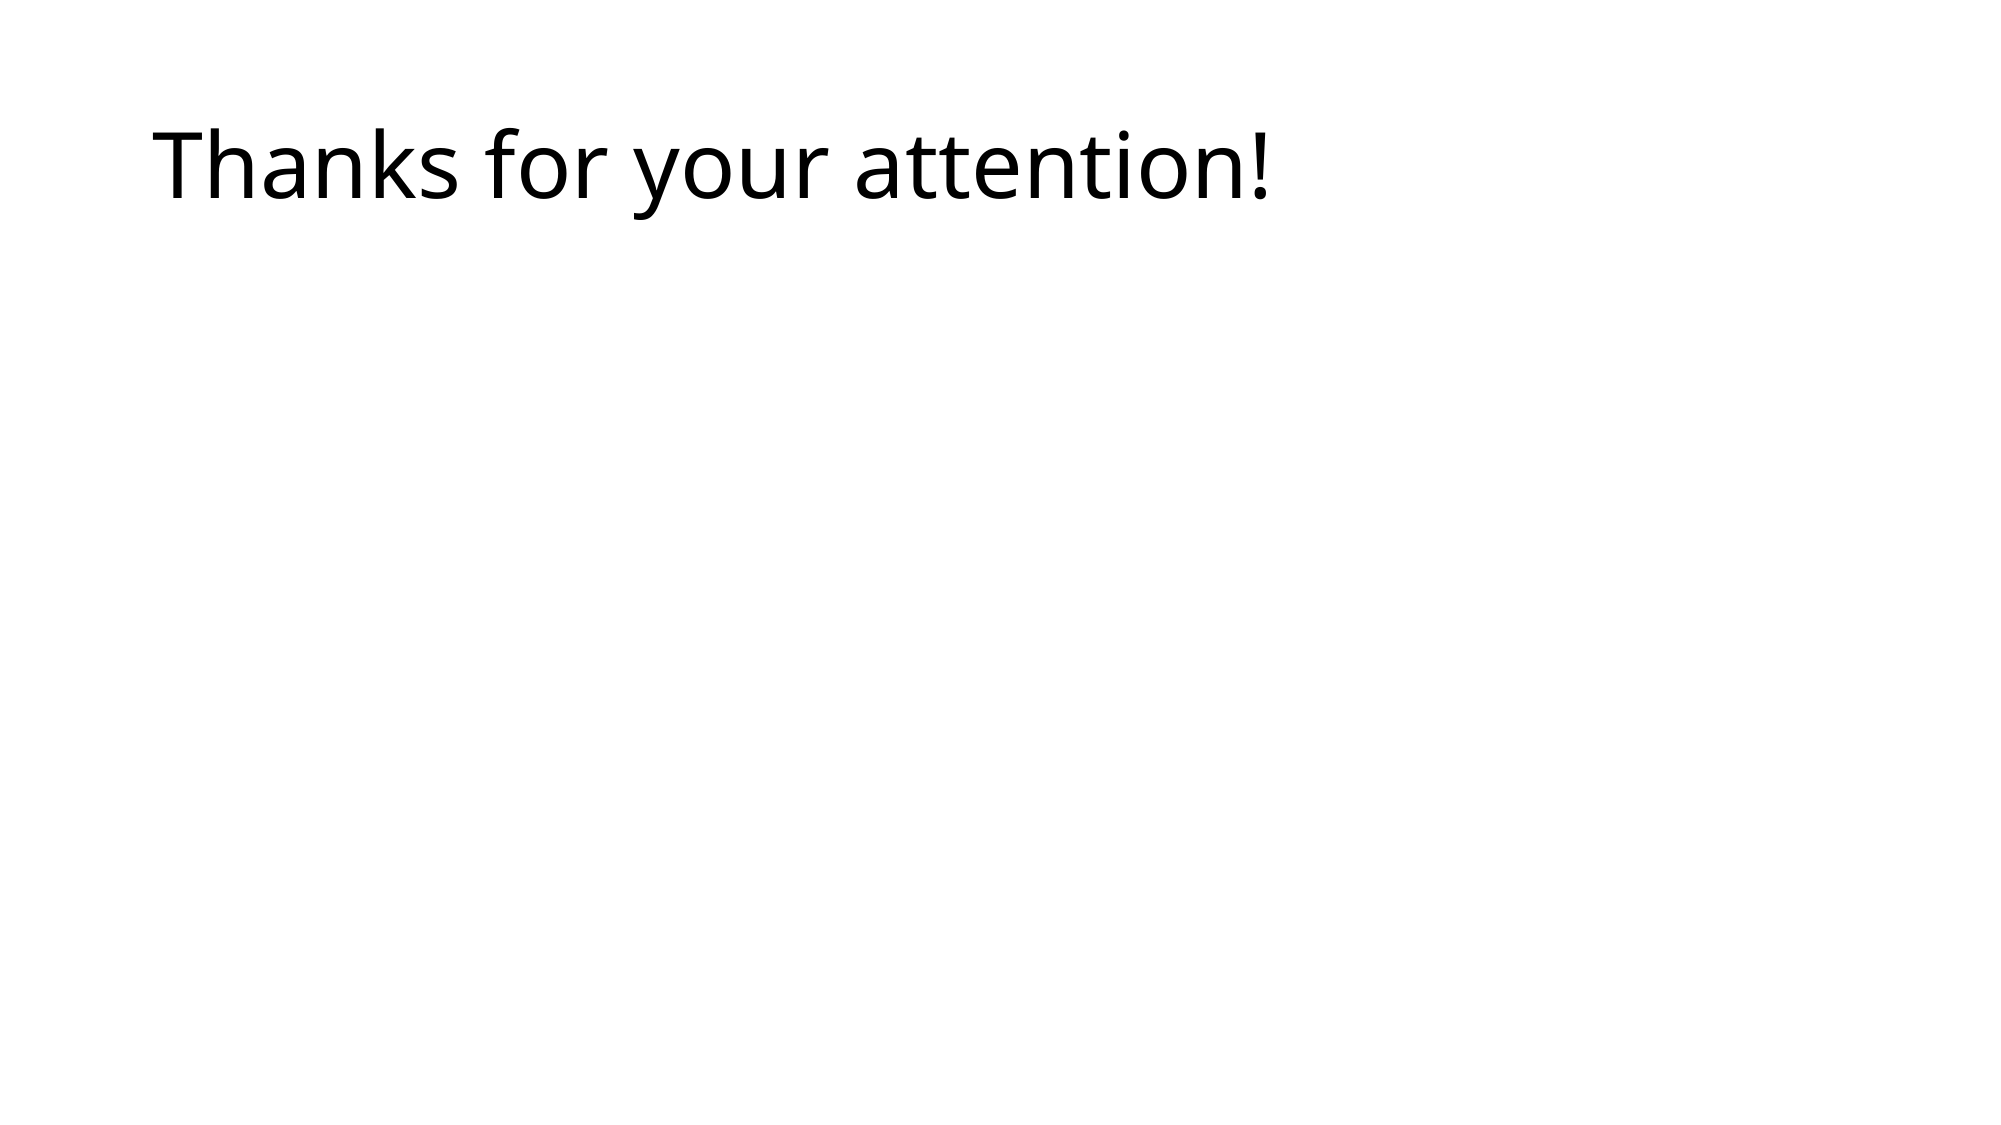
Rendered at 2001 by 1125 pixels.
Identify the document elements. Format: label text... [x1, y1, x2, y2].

title Thanks for your attention! [137, 59, 1863, 278]
